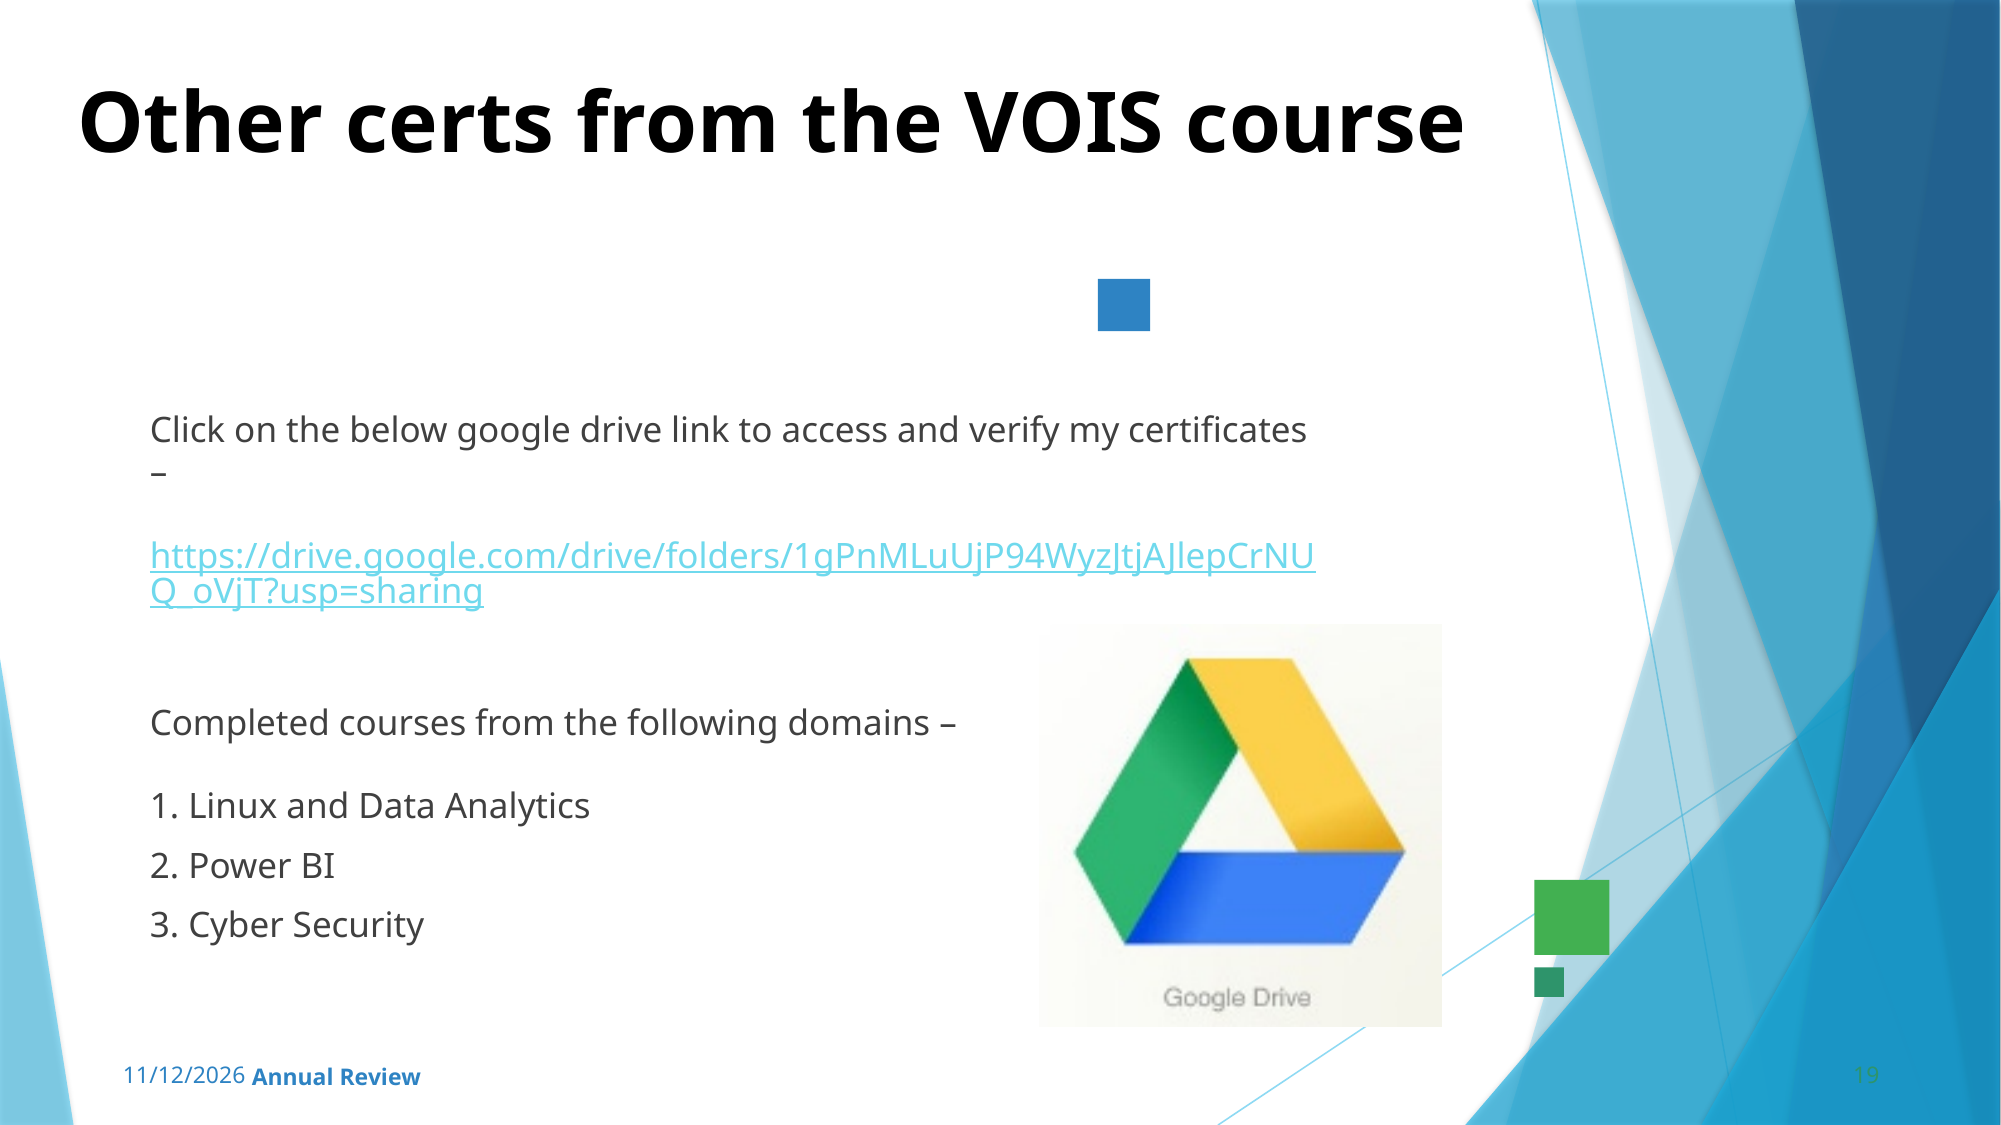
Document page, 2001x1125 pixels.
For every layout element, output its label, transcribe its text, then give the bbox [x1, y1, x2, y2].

picture [1038, 624, 1443, 1028]
list Click on the below google drive link to access and verify my certificates – https://drive.google.com/drive/folders/1gPnMLuUjP94WyzJtjAJlepCrNUQ_oVjT?usp=sharing Completed courses from the following domains – 1. Linux and Data Analytics 2. Power BI 3. Cyber Security [134, 399, 1340, 1051]
title Other certs from the VOIS course [62, 60, 1528, 198]
